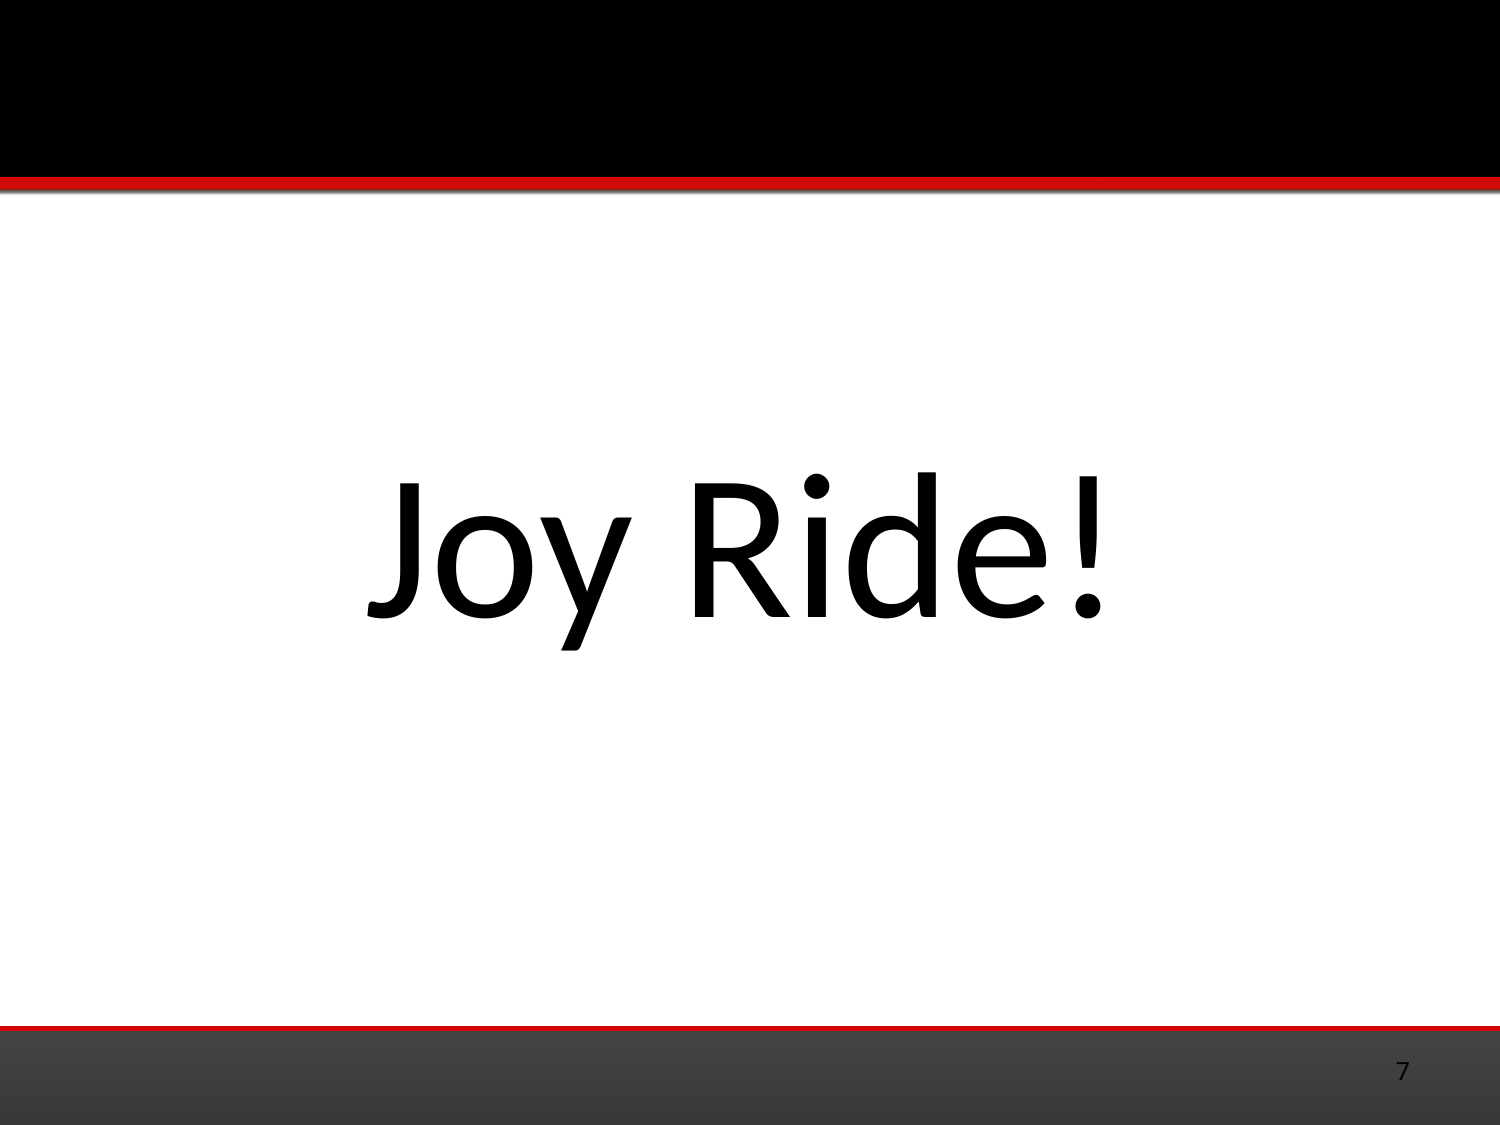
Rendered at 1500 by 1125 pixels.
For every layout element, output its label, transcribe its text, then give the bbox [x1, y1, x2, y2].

picture [0, 177, 1500, 200]
slide_number 7 [1074, 1042, 1425, 1103]
picture [0, 1024, 1500, 1125]
list Joy Ride! [49, 209, 1438, 1000]
